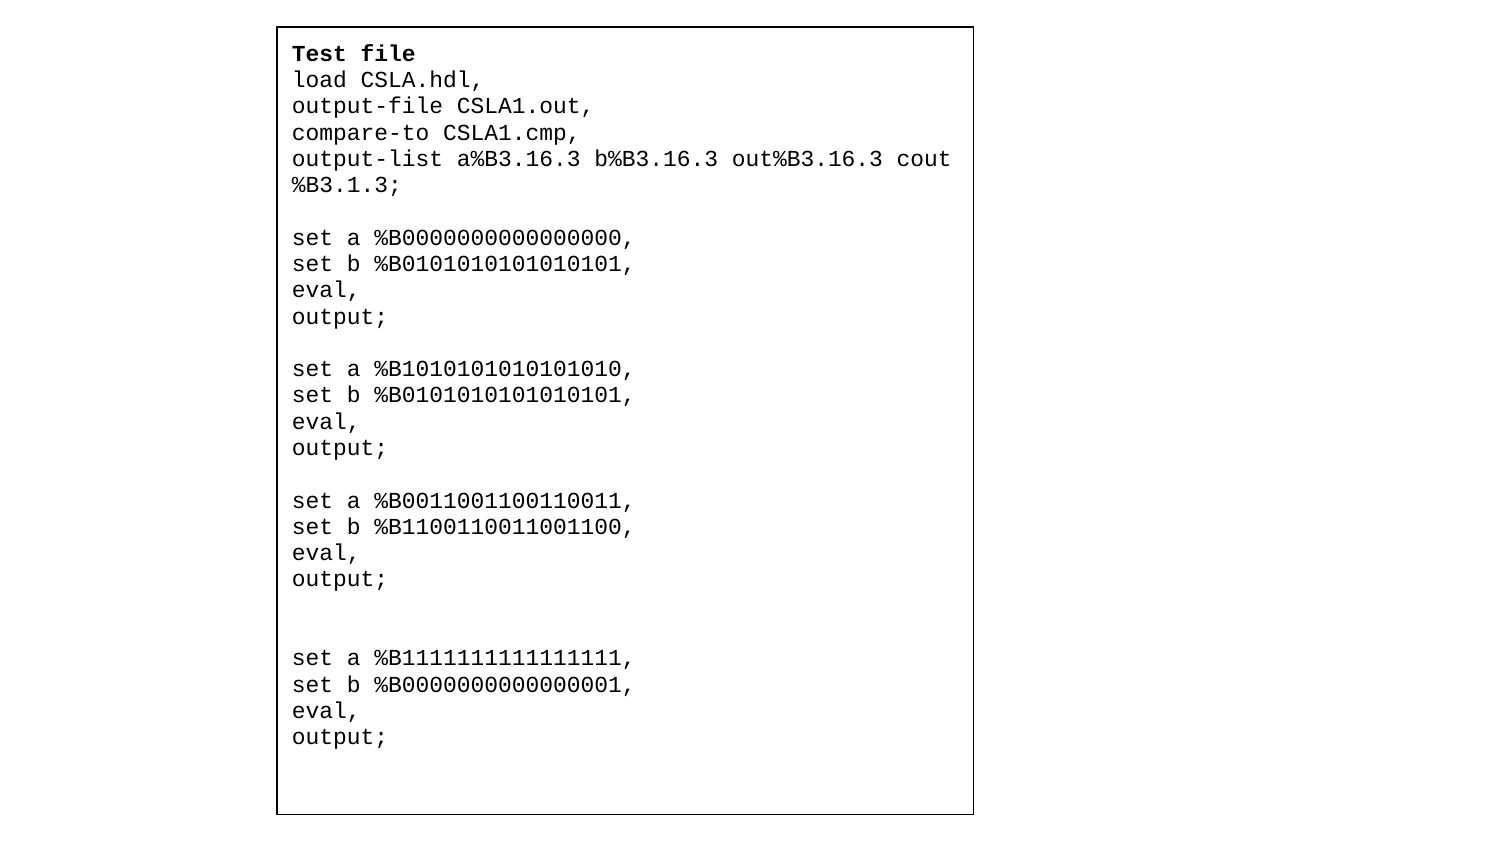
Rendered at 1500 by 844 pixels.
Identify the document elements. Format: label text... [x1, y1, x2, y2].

table_header Test file load CSLA.hdl, output-file CSLA1.out, compare-to CSLA1.cmp, output-list a%B3.16.3 b%B3.16.3 out%B3.16.3 cout%B3.1.3; set a %B0000000000000000, set b %B0101010101010101, eval, output; set a %B1010101010101010, set b %B0101010101010101, eval, output; set a %B0011001100110011, set b %B1100110011001100, eval, output; set a %B1111111111111111, set b %B0000000000000001, eval, output; [278, 28, 973, 814]
